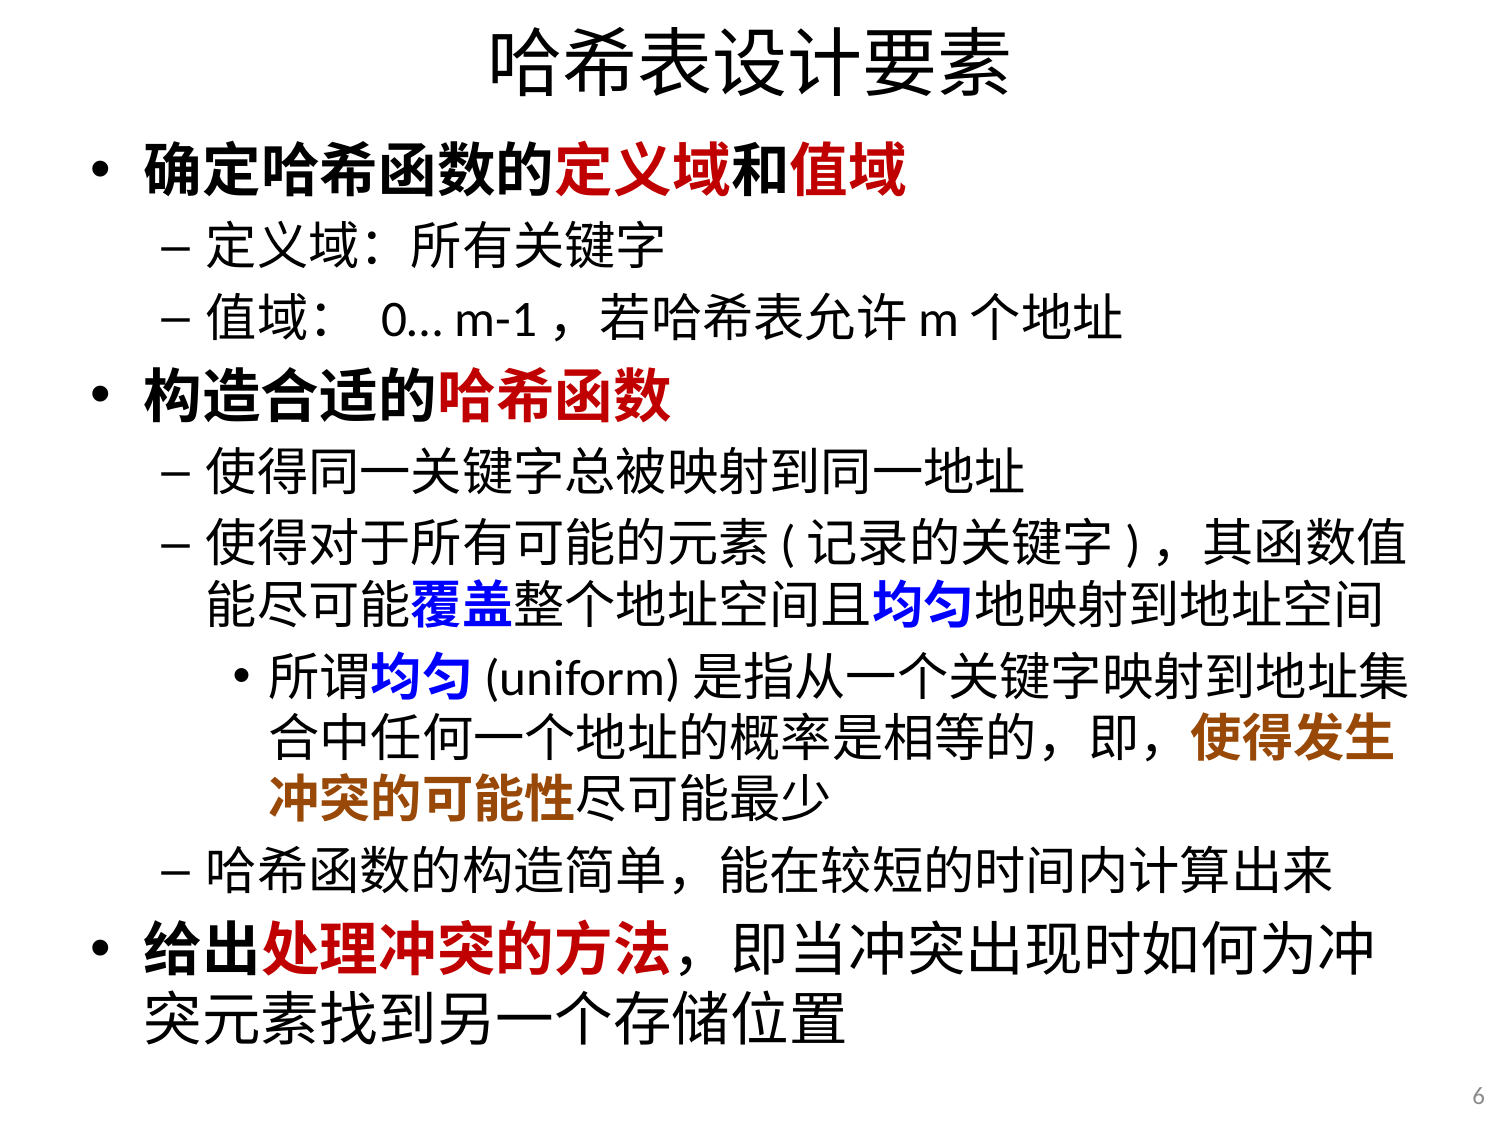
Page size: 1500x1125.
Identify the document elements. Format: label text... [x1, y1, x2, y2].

slide_number 6 [1435, 1065, 1500, 1125]
title 哈希表设计要素 [75, 0, 1425, 125]
list 确定哈希函数的定义域和值域 定义域：所有关键字 值域： 0… m-1，若哈希表允许m个地址 构造合适的哈希函数 使得同一关键字总被映射到同一地址 使得对于所有可能的元素(记录的关键字)，其函数值能尽可能覆盖整个地址空间且均匀地映射到地址空间 所谓均匀(uniform)是指从一个关键字映射到地址集合中任何一个地址的概率是相等的，即，使得发生冲突的可能性尽可能最少 哈希函数的构造简单，能在较短的时间内计算出来 给出处理冲突的方法，即当冲突出现时如何为冲突元素找到另一个存储位置 [75, 125, 1425, 1125]
